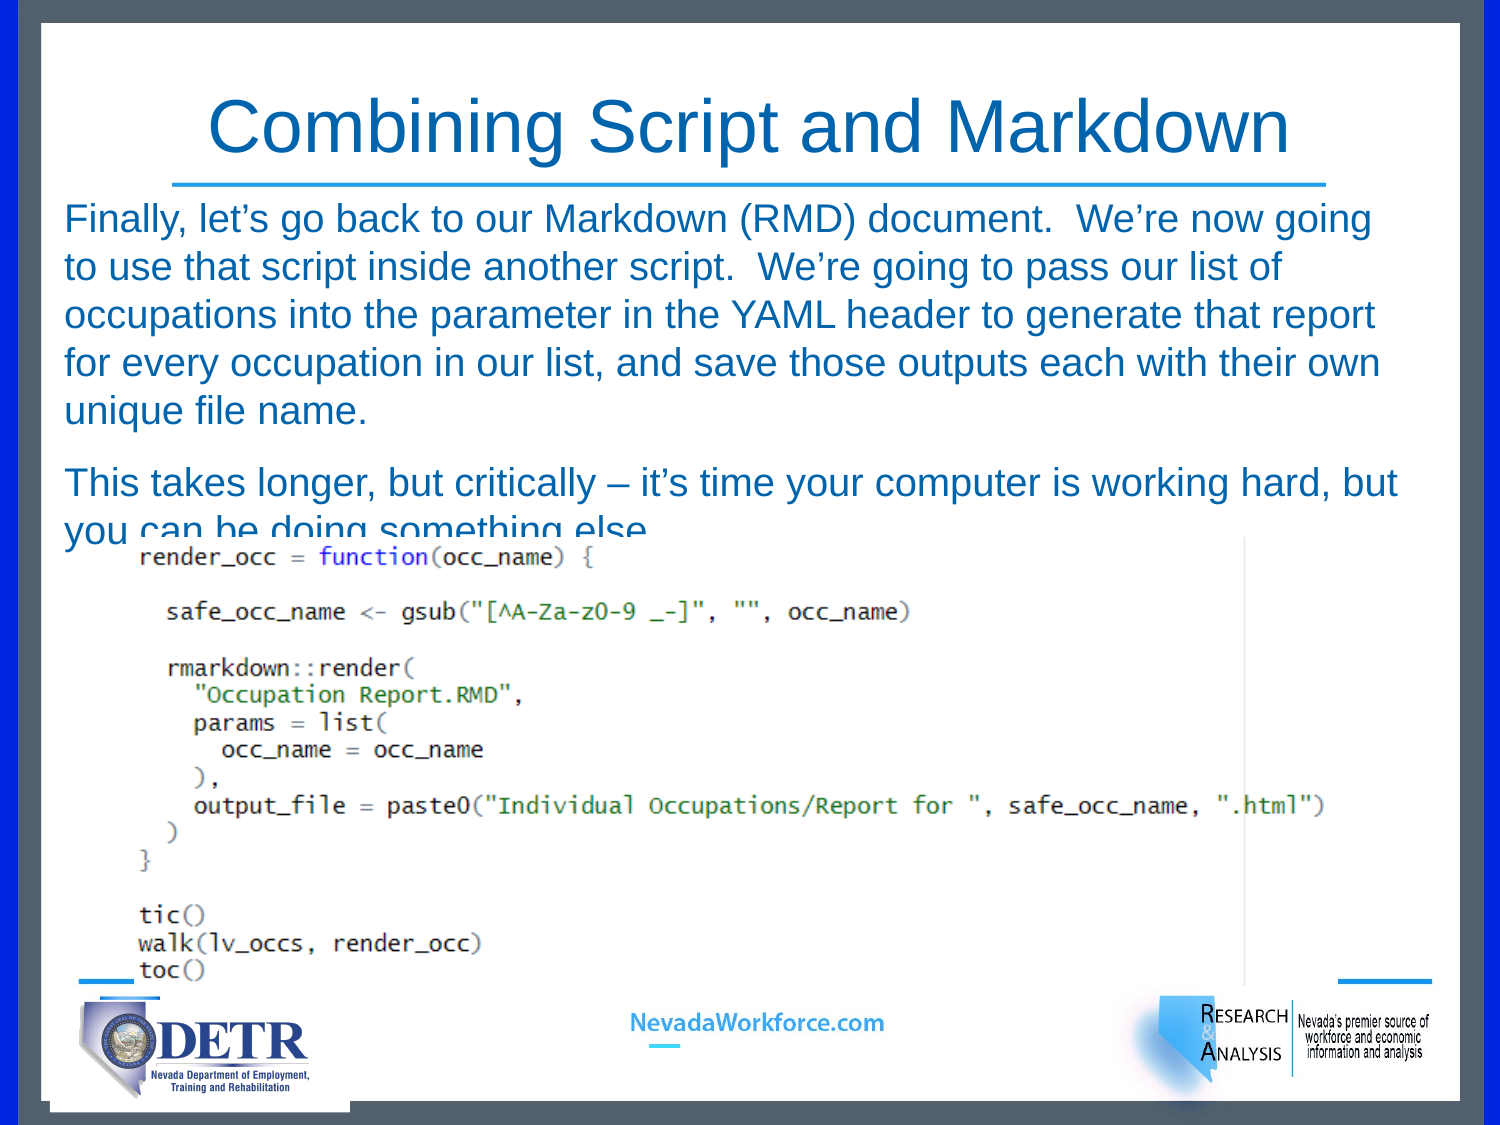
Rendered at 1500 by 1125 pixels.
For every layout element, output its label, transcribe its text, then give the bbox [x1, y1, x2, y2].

picture [0, 0, 1500, 1125]
text_box Finally, let’s go back to our Markdown (RMD) document. We’re now going to use that script inside another script. We’re going to pass our list of occupations into the parameter in the YAML header to generate that report for every occupation in our list, and save those outputs each with their own unique file name. This takes longer, but critically – it’s time your computer is working hard, but you can be doing something else. [49, 185, 1425, 563]
title Combining Script and Markdown [50, 12, 1450, 175]
